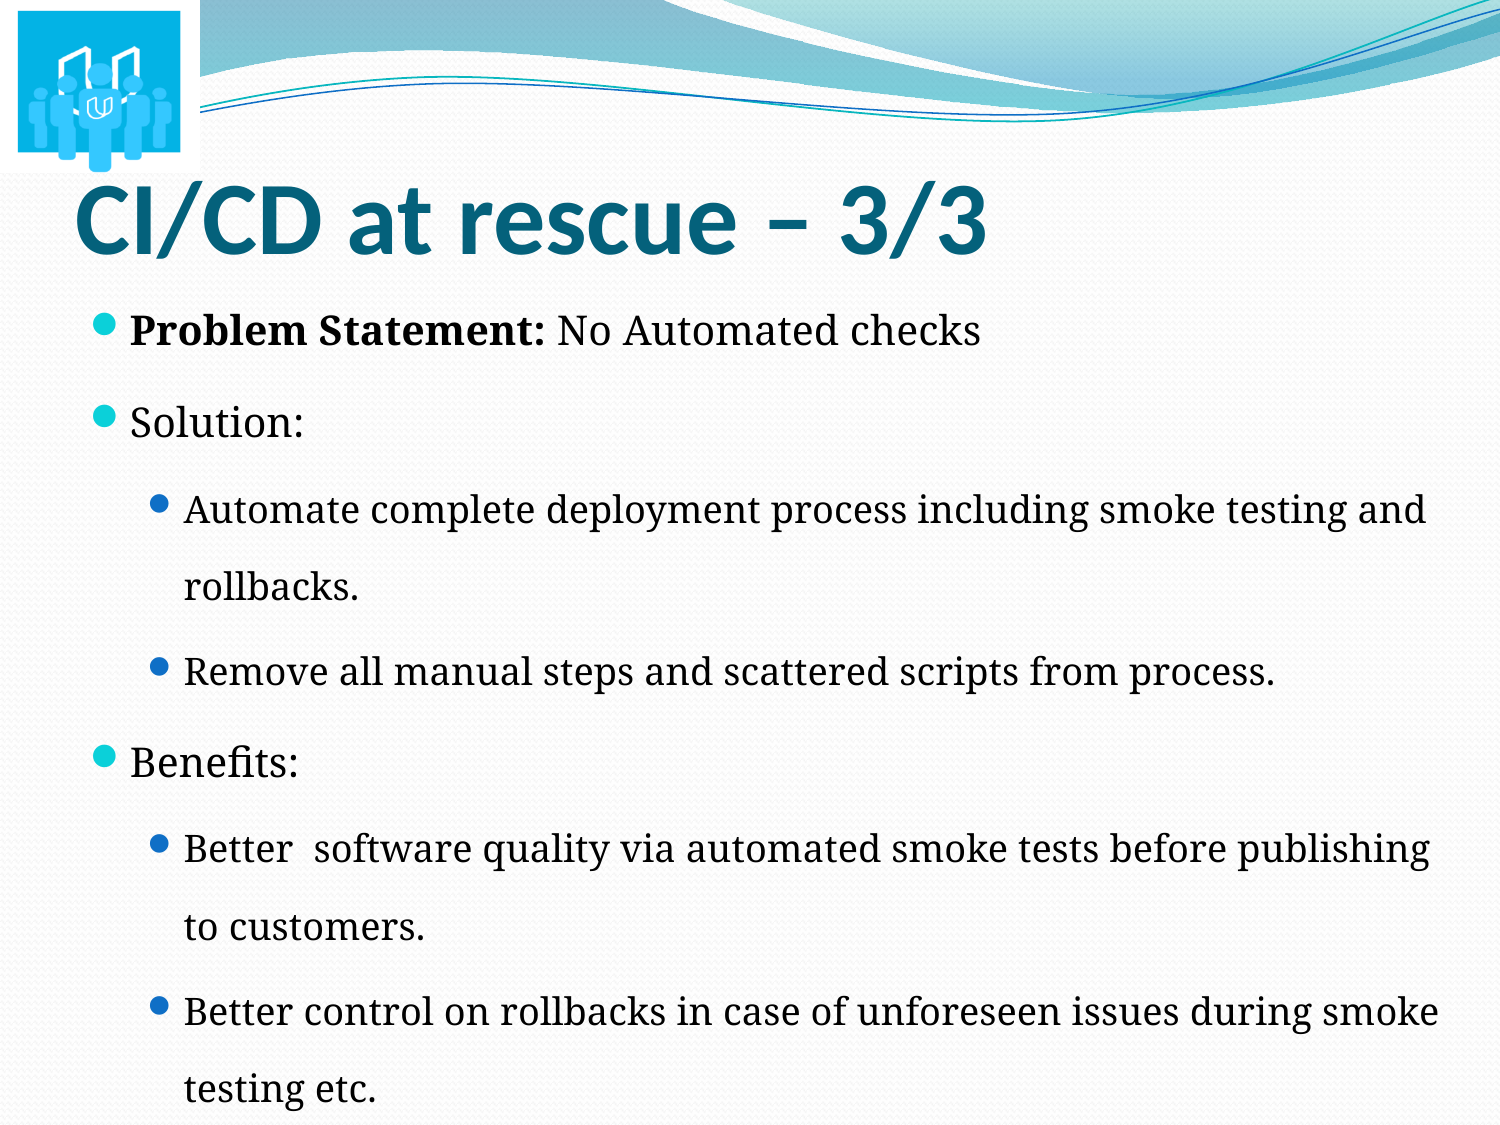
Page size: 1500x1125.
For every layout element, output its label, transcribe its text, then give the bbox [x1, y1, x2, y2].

title CI/CD at rescue – 3/3 [75, 87, 1425, 262]
list Problem Statement: No Automated checks Solution: Automate complete deployment process including smoke testing and rollbacks. Remove all manual steps and scattered scripts from process. Benefits: Better software quality via automated smoke tests before publishing to customers. Better control on rollbacks in case of unforeseen issues during smoke testing etc. [75, 262, 1463, 1125]
picture [0, 0, 201, 173]
